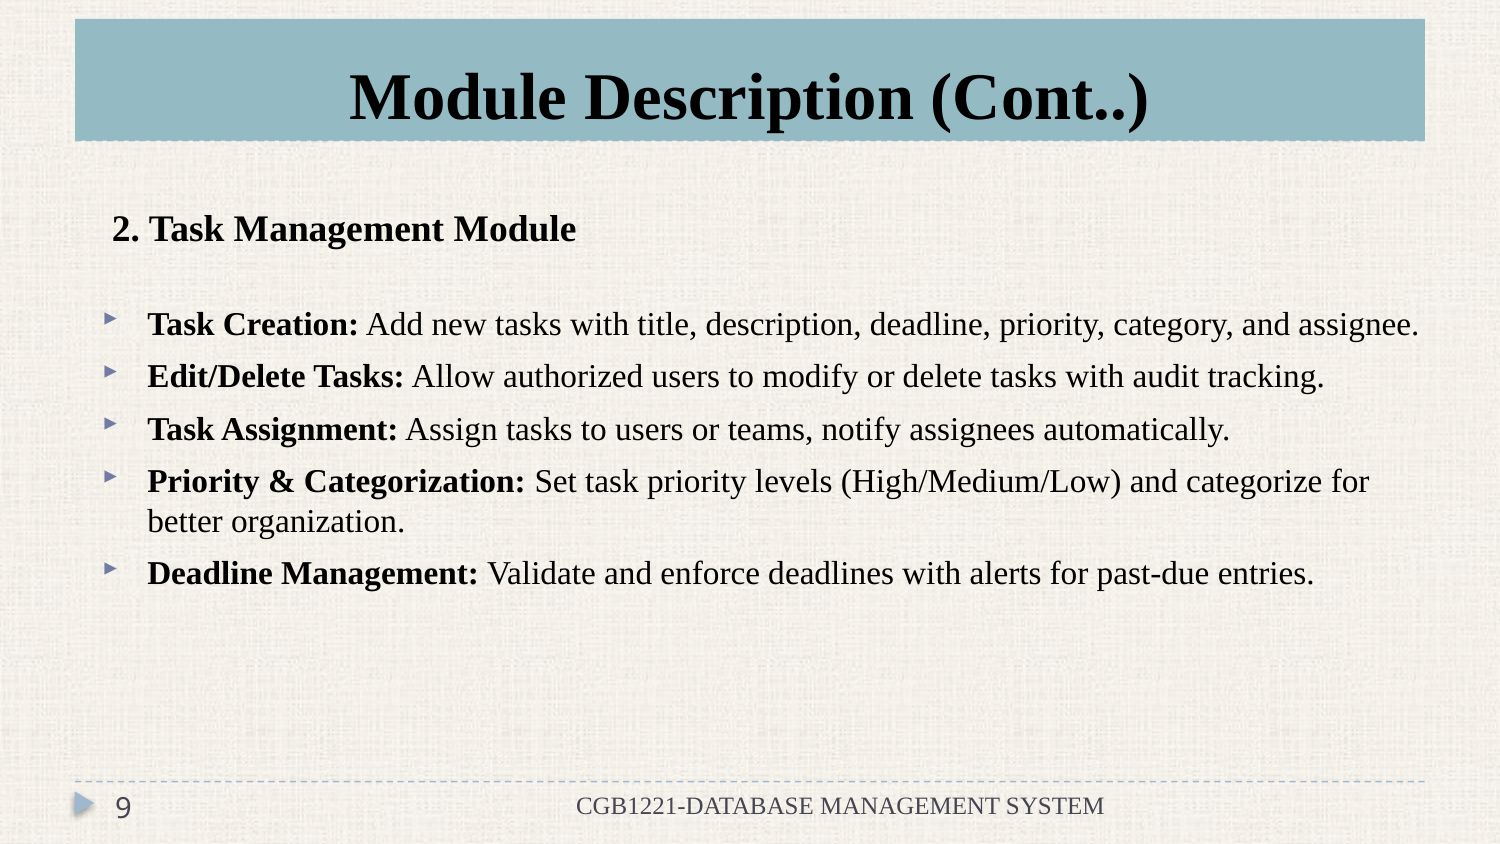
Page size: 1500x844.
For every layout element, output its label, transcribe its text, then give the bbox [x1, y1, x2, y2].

slide_number 9 [100, 782, 426, 827]
title Module Description (Cont..) [75, 18, 1425, 141]
footer CGB1221-DATABASE MANAGEMENT SYSTEM [512, 782, 1175, 844]
list 2. Task Management Module Task Creation: Add new tasks with title, description, deadline, priority, category, and assignee. Edit/Delete Tasks: Allow authorized users to modify or delete tasks with audit tracking. Task Assignment: Assign tasks to users or teams, notify assignees automatically. Priority & Categorization: Set task priority levels (High/Medium/Low) and categorize for better organization. Deadline Management: Validate and enforce deadlines with alerts for past-due entries. [87, 196, 1463, 760]
